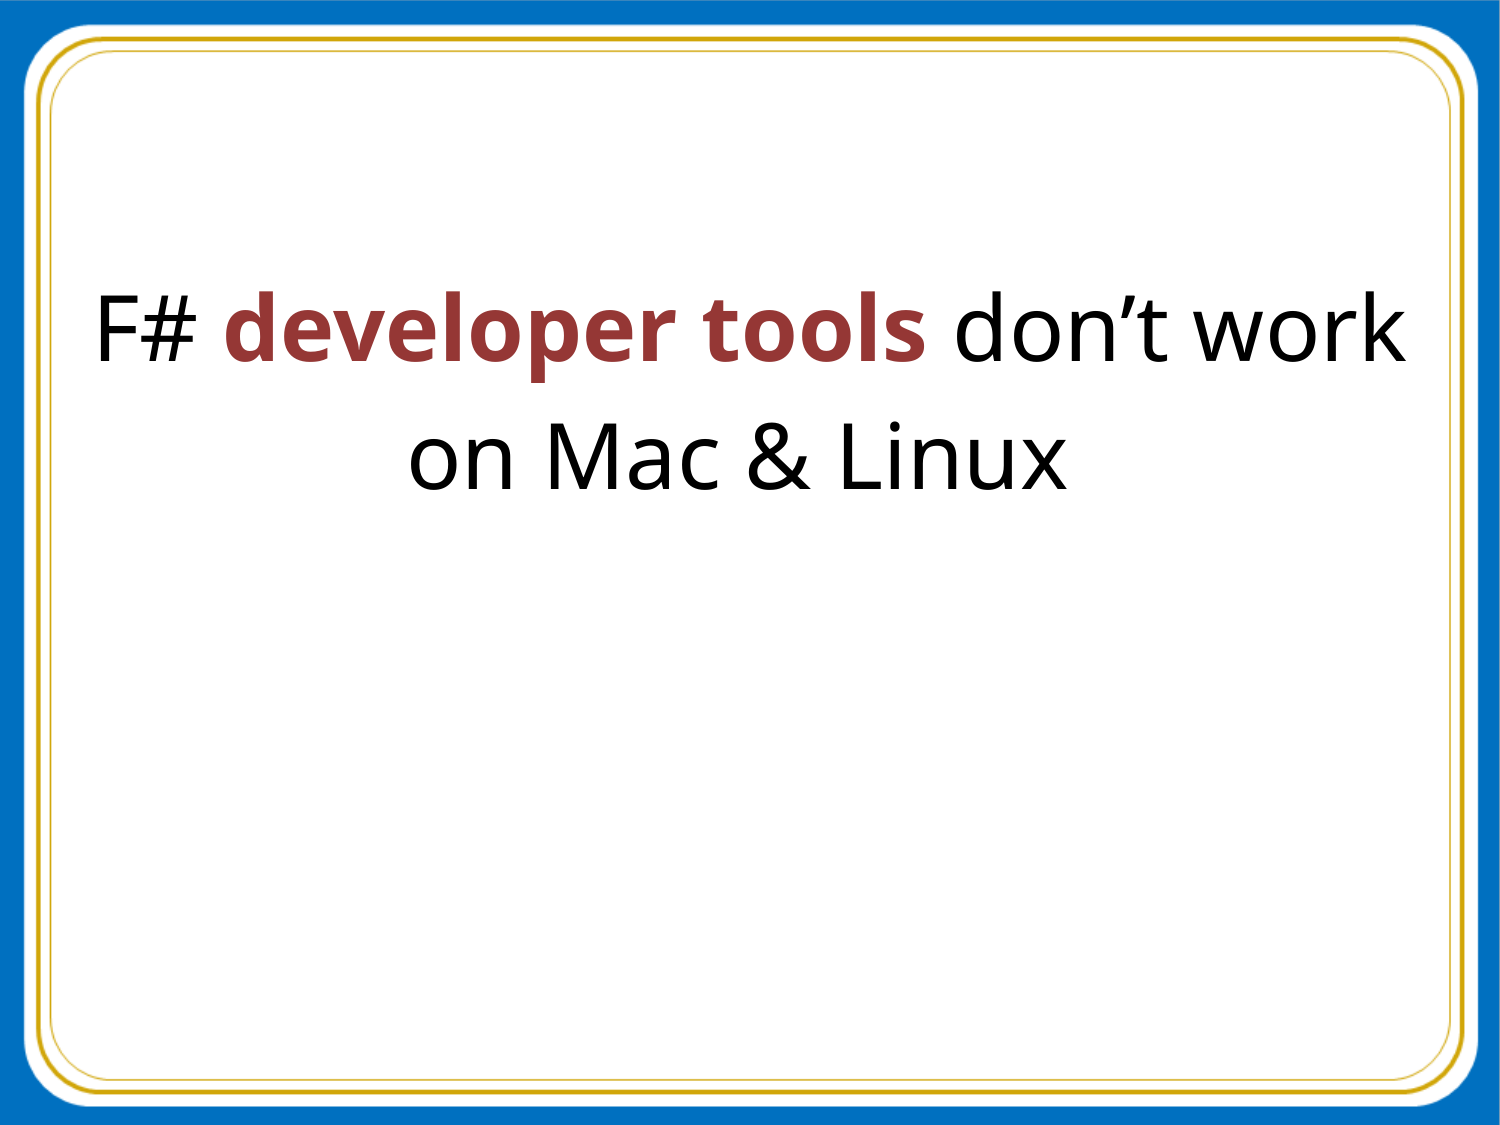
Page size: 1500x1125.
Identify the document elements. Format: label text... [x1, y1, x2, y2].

picture [0, 0, 1500, 1125]
list F# developer tools don’t work on Mac & Linux [75, 262, 1425, 1005]
